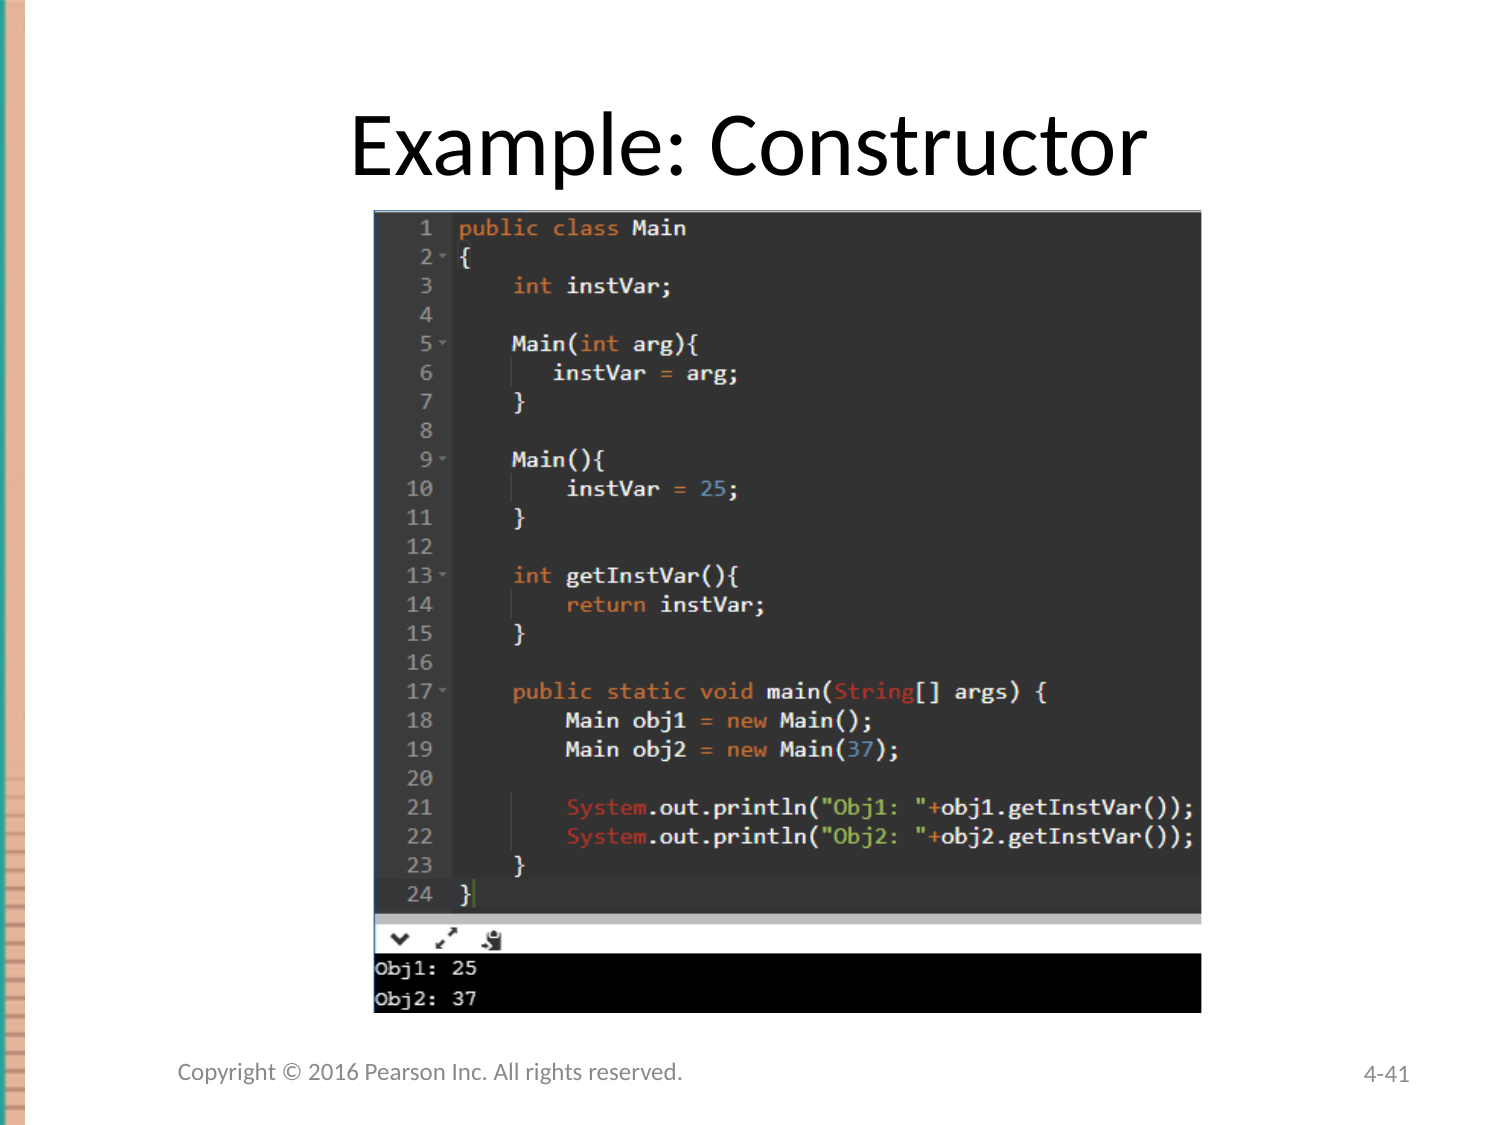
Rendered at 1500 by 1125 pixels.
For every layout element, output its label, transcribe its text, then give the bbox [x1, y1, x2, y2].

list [373, 210, 1202, 1013]
title Example: Constructor [75, 45, 1425, 233]
footer Copyright © 2016 Pearson Inc. All rights reserved. [75, 1040, 788, 1100]
picture [0, 0, 25, 1125]
slide_number 4-41 [1074, 1042, 1425, 1103]
